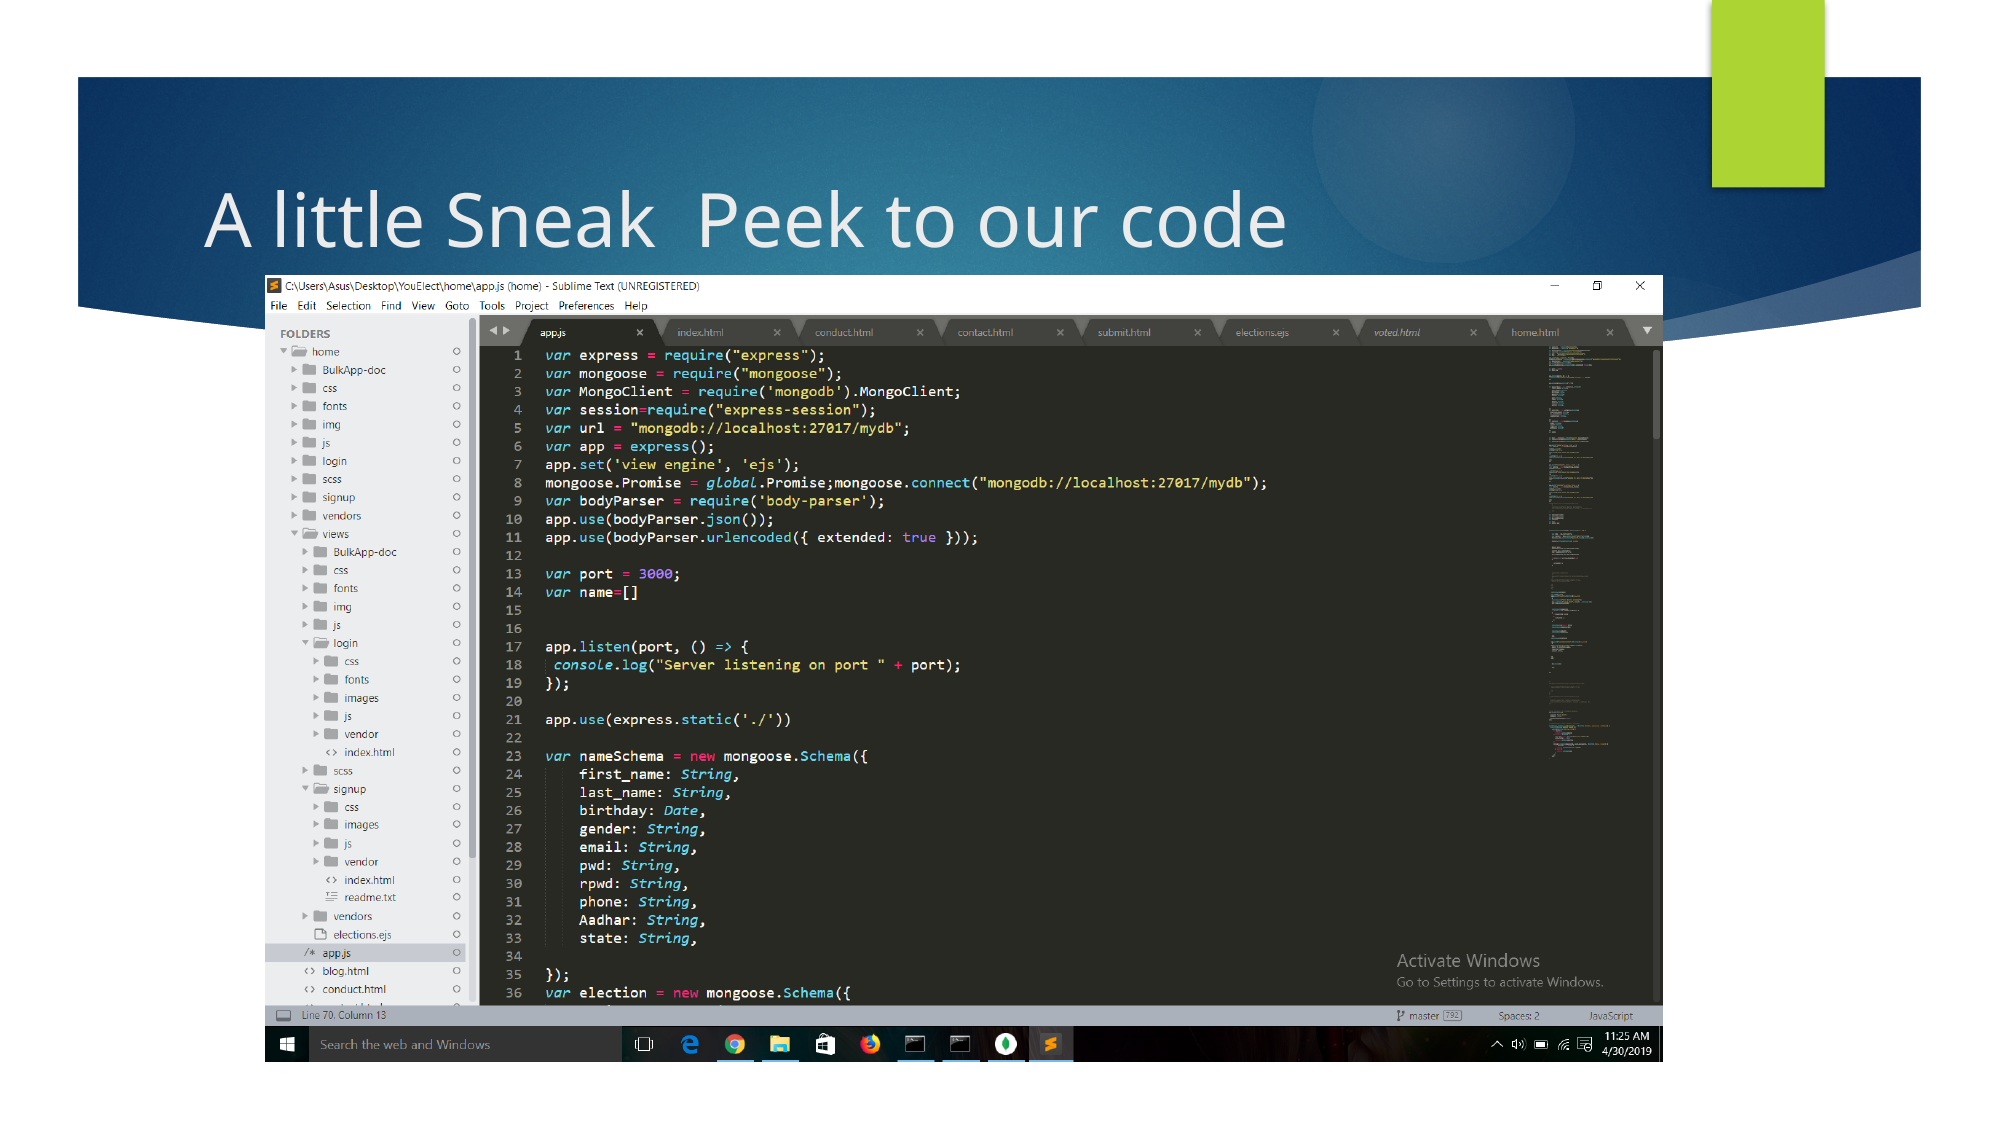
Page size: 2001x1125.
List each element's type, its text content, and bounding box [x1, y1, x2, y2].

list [264, 275, 1663, 1062]
title A little Sneak Peek to our code [189, 159, 1627, 276]
